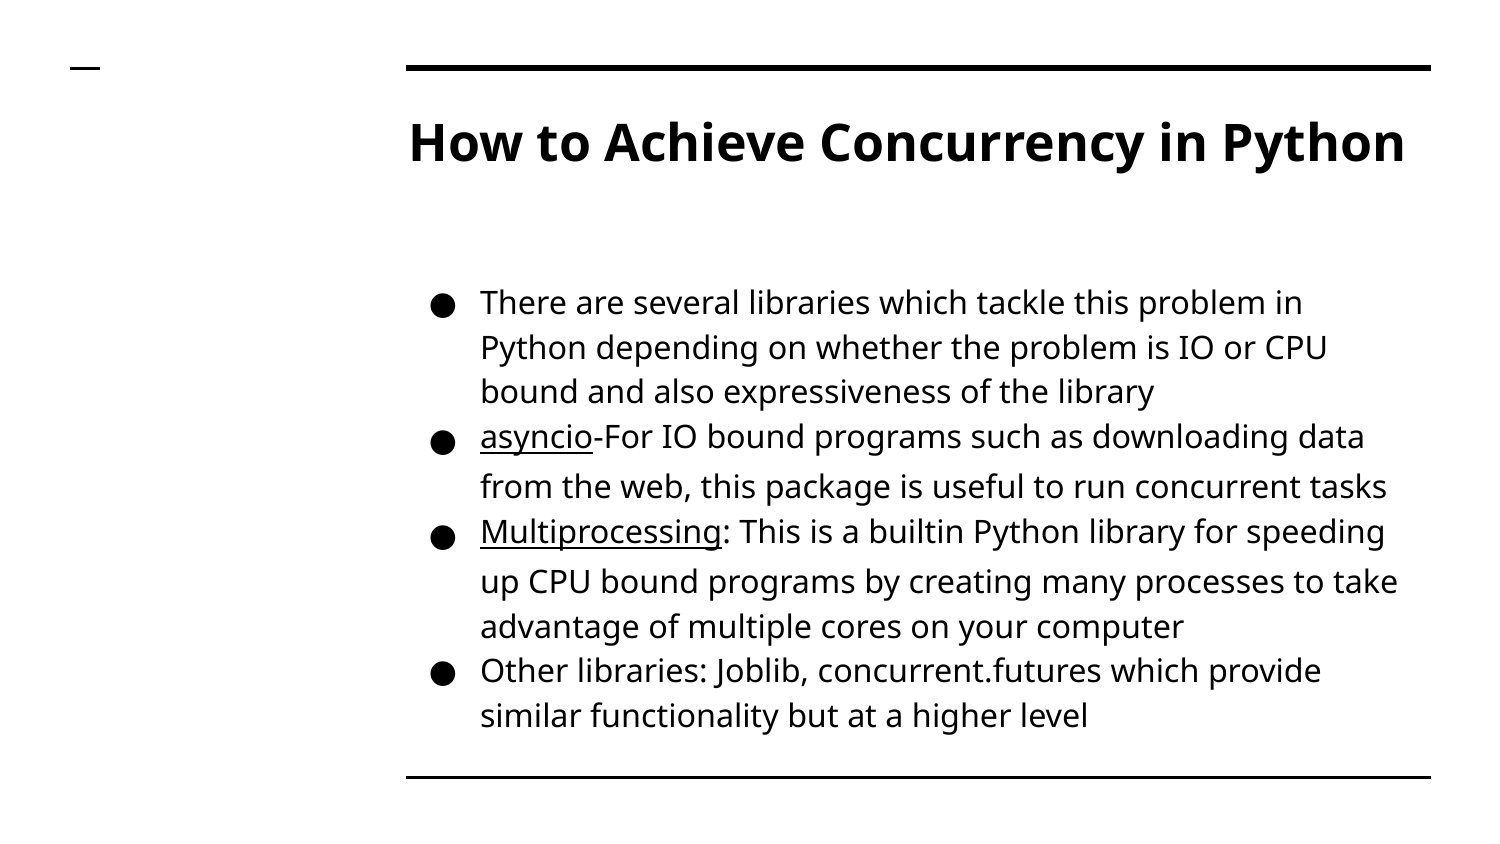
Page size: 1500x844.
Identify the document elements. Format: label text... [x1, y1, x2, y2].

title How to Achieve Concurrency in Python [393, 94, 1431, 199]
list There are several libraries which tackle this problem in Python depending on whether the problem is IO or CPU bound and also expressiveness of the library asyncio-For IO bound programs such as downloading data from the web, this package is useful to run concurrent tasks Multiprocessing: This is a builtin Python library for speeding up CPU bound programs by creating many processes to take advantage of multiple cores on your computer Other libraries: Joblib, concurrent.futures which provide similar functionality but at a higher level [395, 261, 1433, 755]
